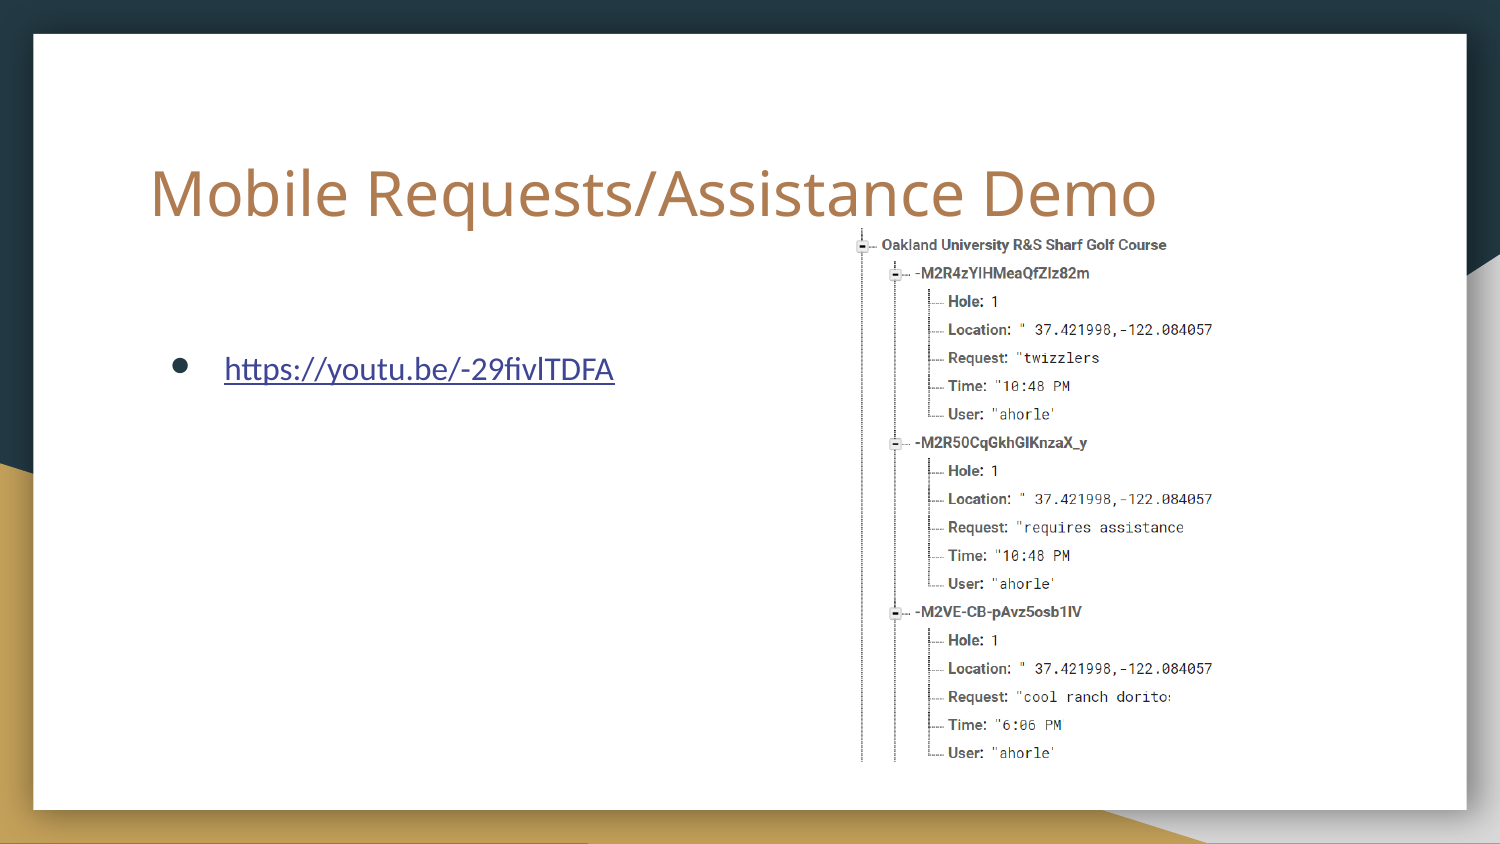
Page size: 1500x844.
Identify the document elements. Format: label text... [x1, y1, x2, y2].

picture [848, 228, 1337, 762]
list https://youtu.be/-29fivlTDFA [134, 326, 739, 729]
title Mobile Requests/Assistance Demo [134, 138, 1366, 296]
